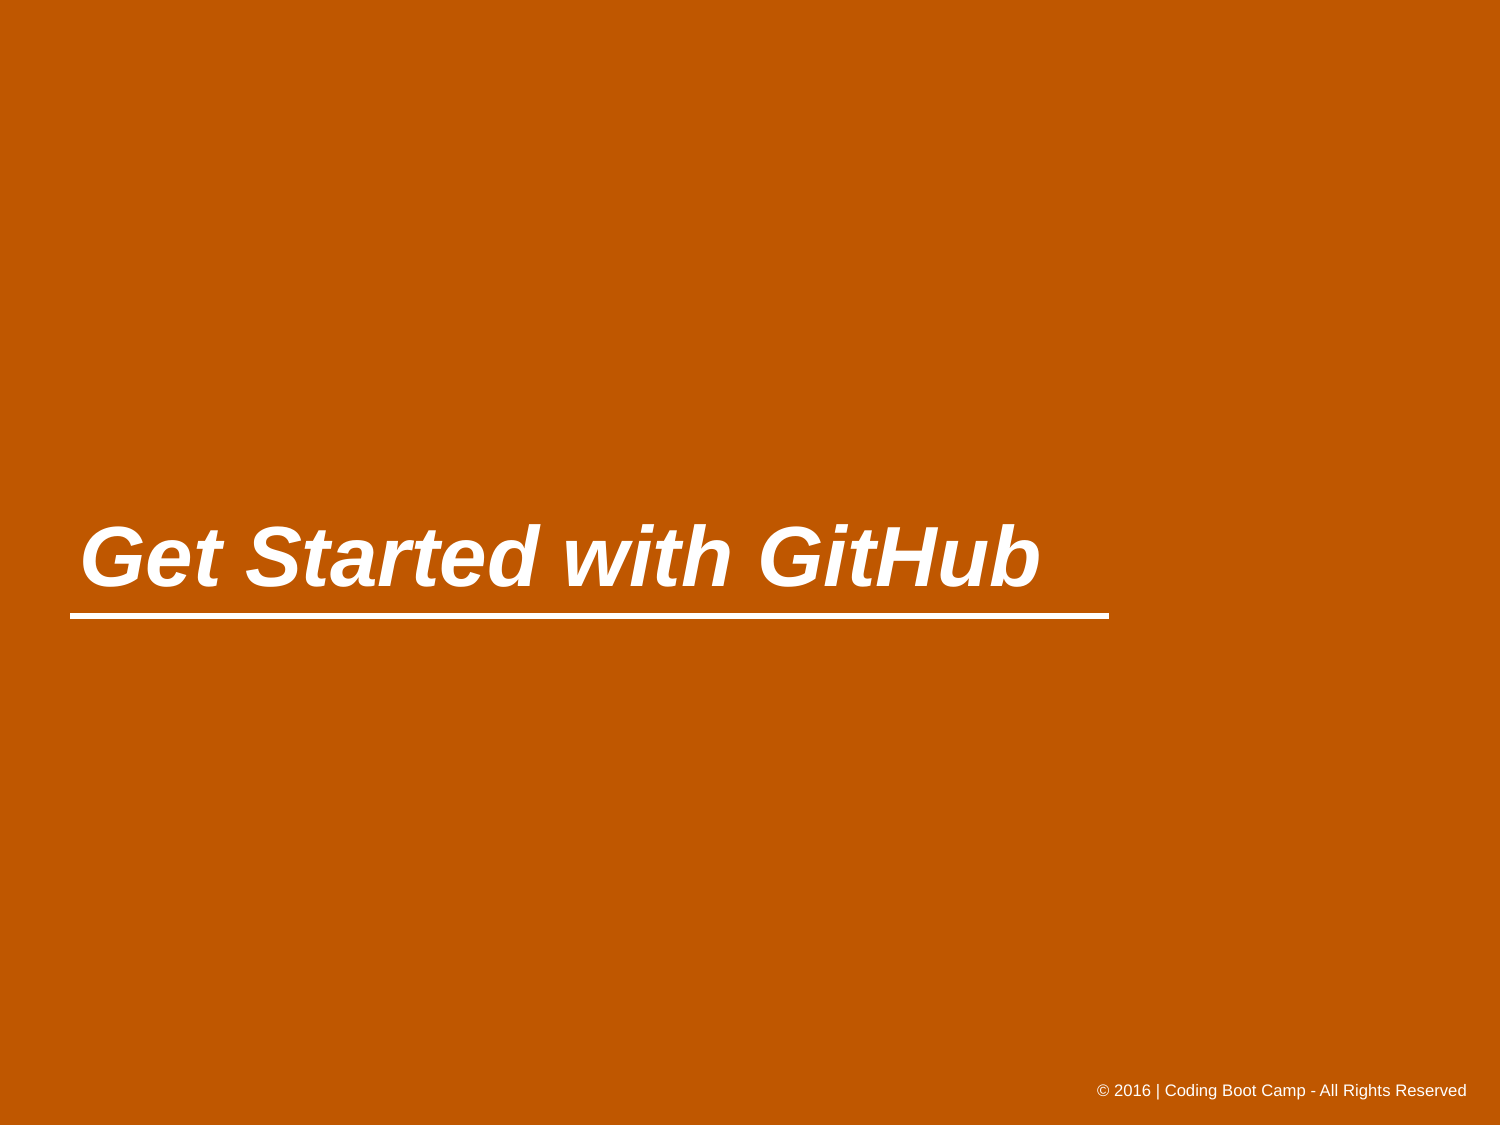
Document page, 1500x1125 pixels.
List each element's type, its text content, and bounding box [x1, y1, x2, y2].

title Get Started with GitHub [64, 487, 1415, 631]
